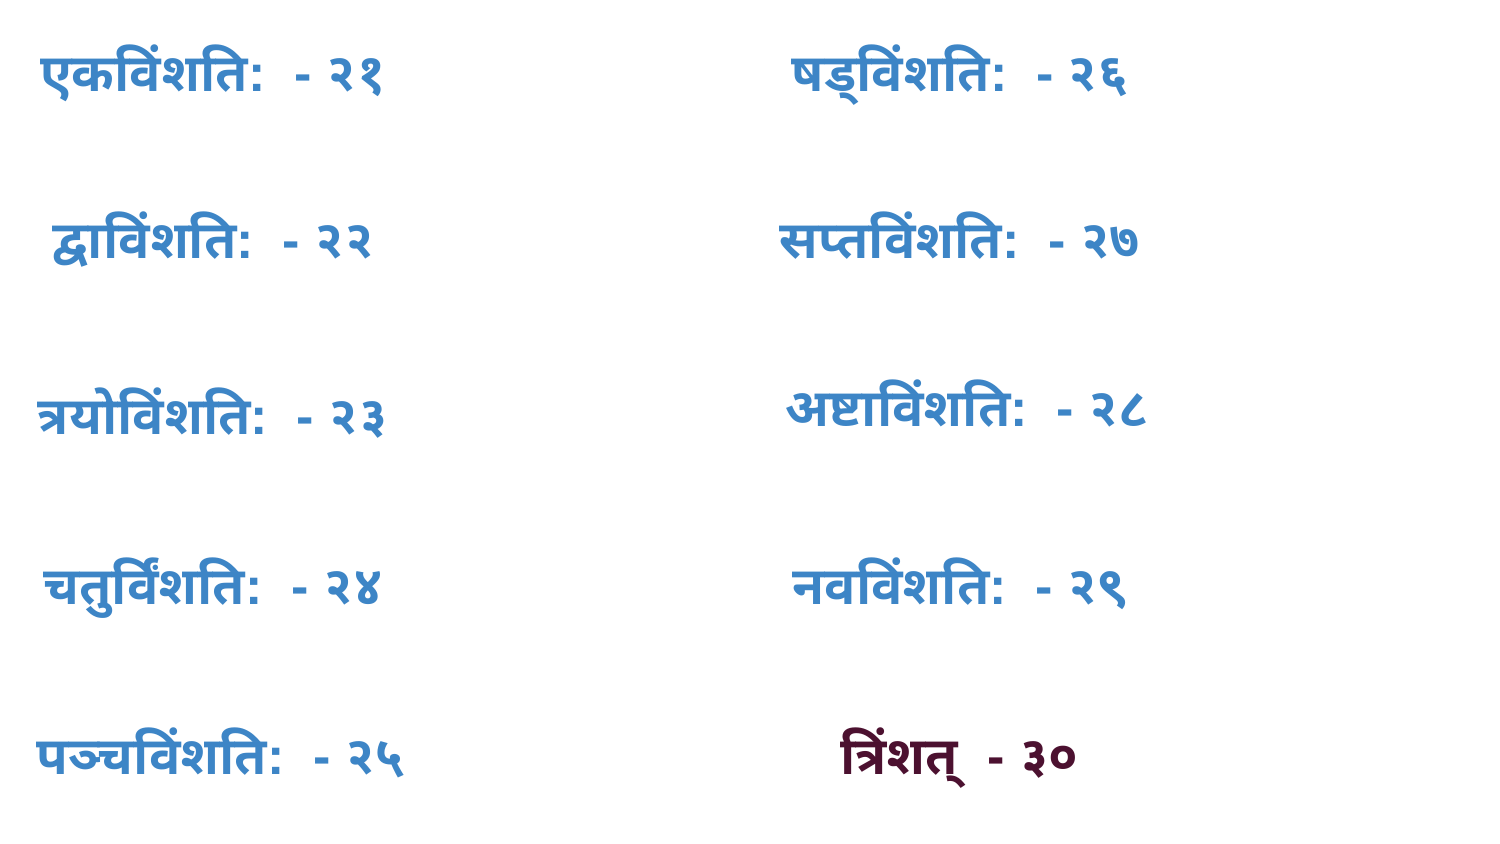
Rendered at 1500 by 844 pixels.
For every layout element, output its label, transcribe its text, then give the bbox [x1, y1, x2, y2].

text_box अष्टाविंशति: - २८ [769, 358, 1180, 452]
text_box नवविंशति: - २९ [769, 537, 1180, 630]
text_box पञ्चविंशति: - २५ [14, 707, 441, 800]
text_box त्रिंशत् - ३० [801, 707, 1147, 800]
text_box एकविंशति: - २१ [22, 23, 433, 117]
text_box सप्तविंशति: - २७ [760, 191, 1188, 284]
text_box चतुर्विंशति: - २४ [9, 537, 446, 630]
text_box षड्विंशति: - २६ [764, 23, 1184, 117]
text_box त्रयोविंशति: - २३ [18, 367, 437, 460]
text_box द्वाविंशति: - २२ [26, 191, 429, 284]
